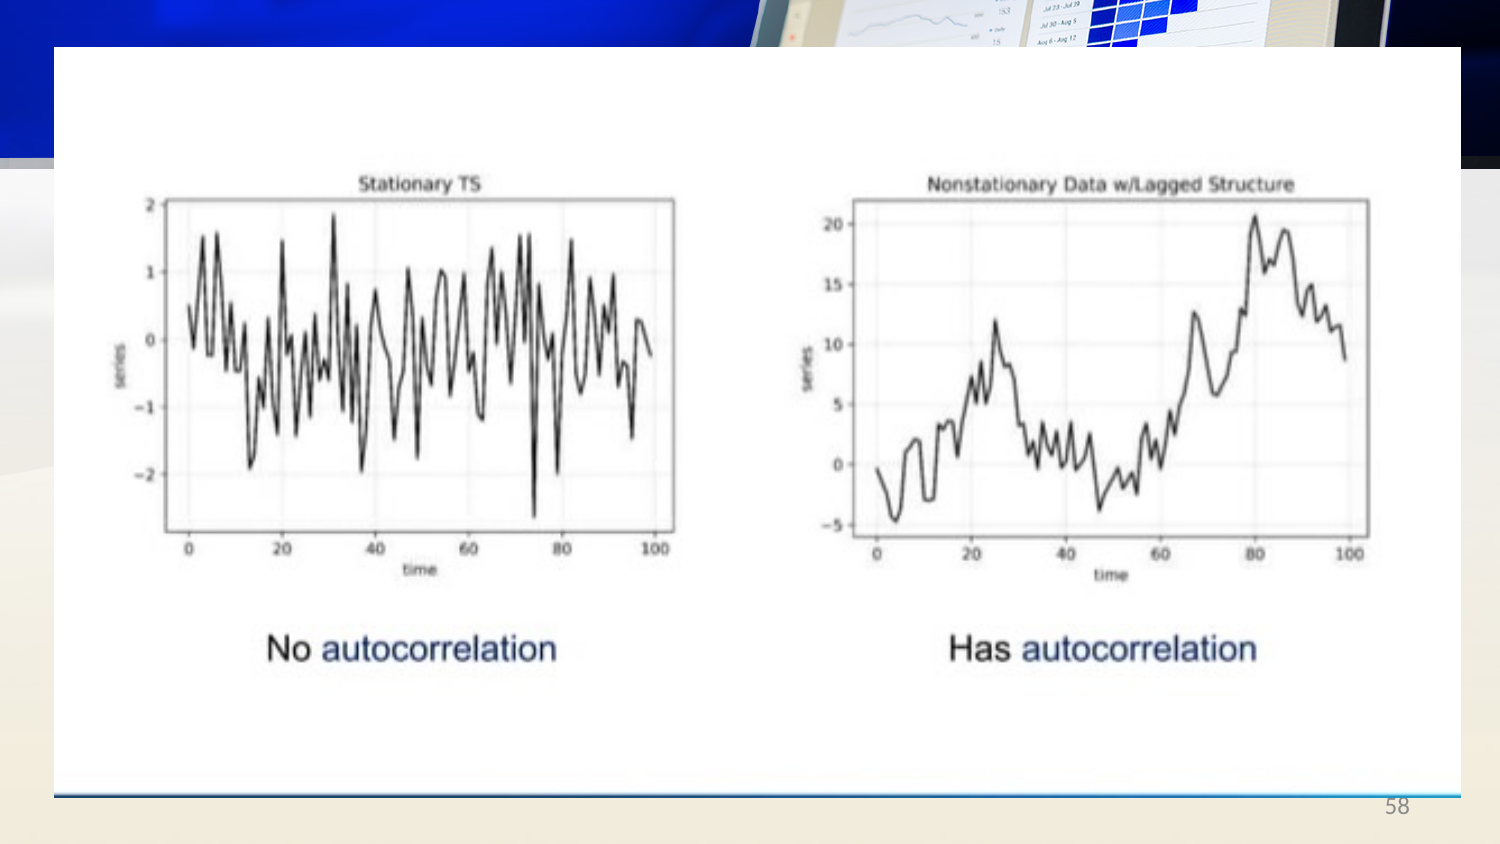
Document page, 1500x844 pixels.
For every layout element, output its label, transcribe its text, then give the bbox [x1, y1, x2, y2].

picture [0, 0, 1500, 844]
slide_number 58 [1074, 805, 1425, 827]
